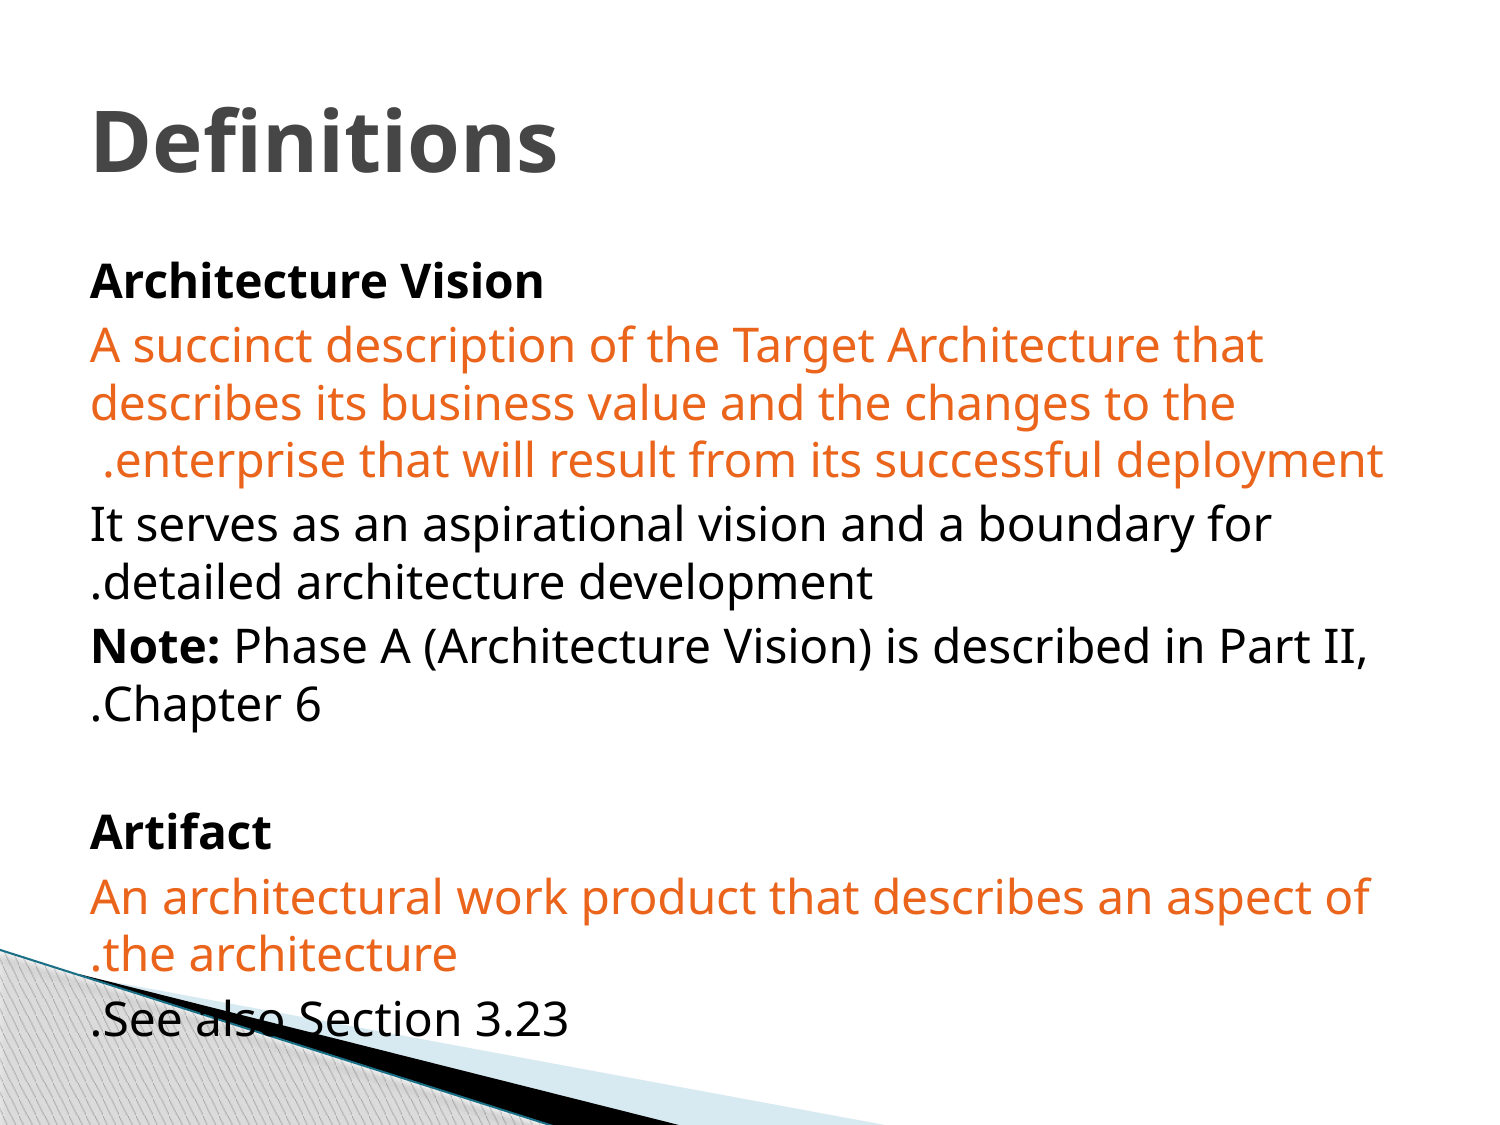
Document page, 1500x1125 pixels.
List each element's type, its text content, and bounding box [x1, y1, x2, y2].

list Architecture Vision A succinct description of the Target Architecture that describes its business value and the changes to the enterprise that will result from its successful deployment. It serves as an aspirational vision and a boundary for detailed architecture development. Note: Phase A (Architecture Vision) is described in Part II, Chapter 6. Artifact An architectural work product that describes an aspect of the architecture. See also Section 3.23. [75, 243, 1425, 1063]
title Definitions [75, 45, 1425, 233]
